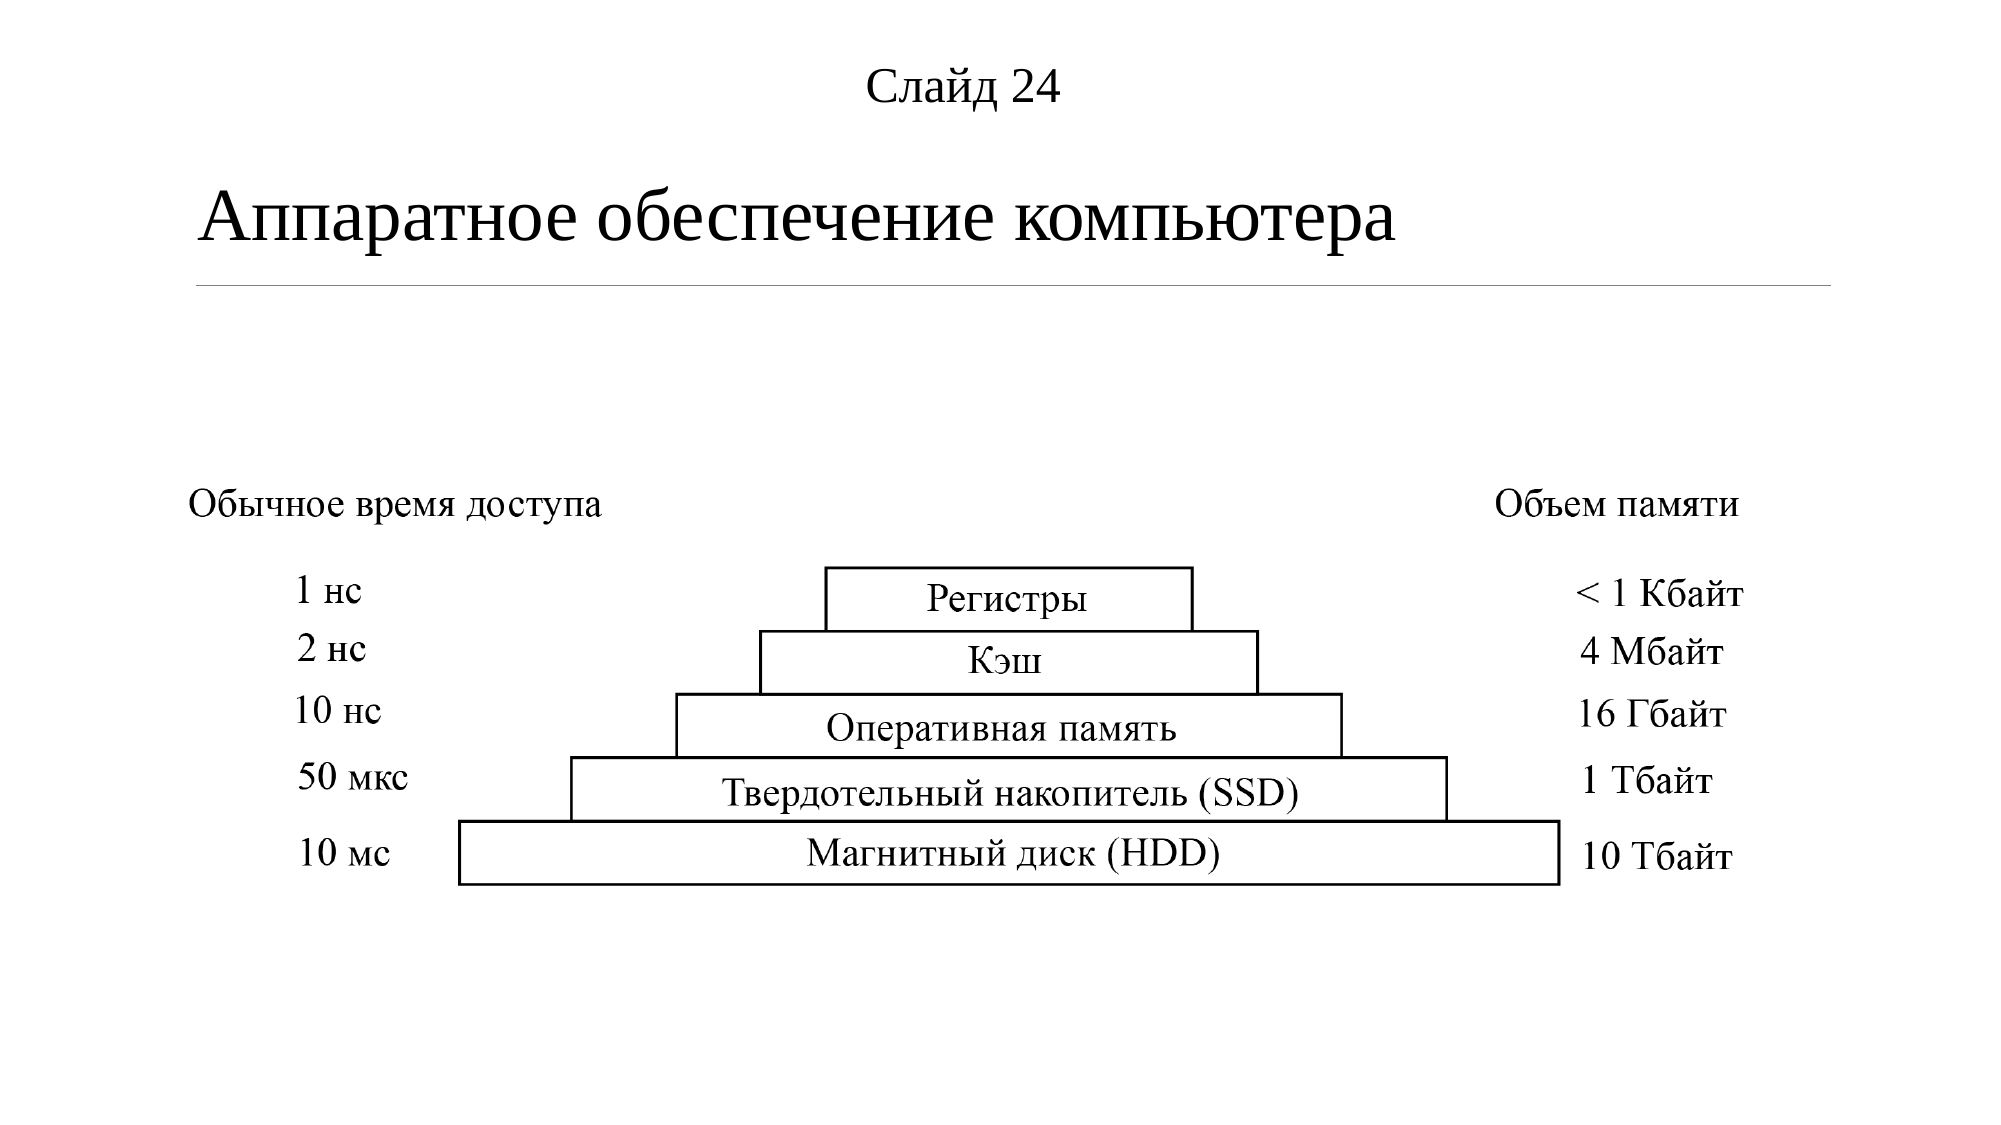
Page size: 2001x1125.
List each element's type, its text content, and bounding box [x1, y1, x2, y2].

text_box Слайд 24 [849, 44, 1077, 120]
picture [187, 482, 1745, 887]
text_box Аппаратное обеспечение компьютера [182, 170, 1744, 264]
